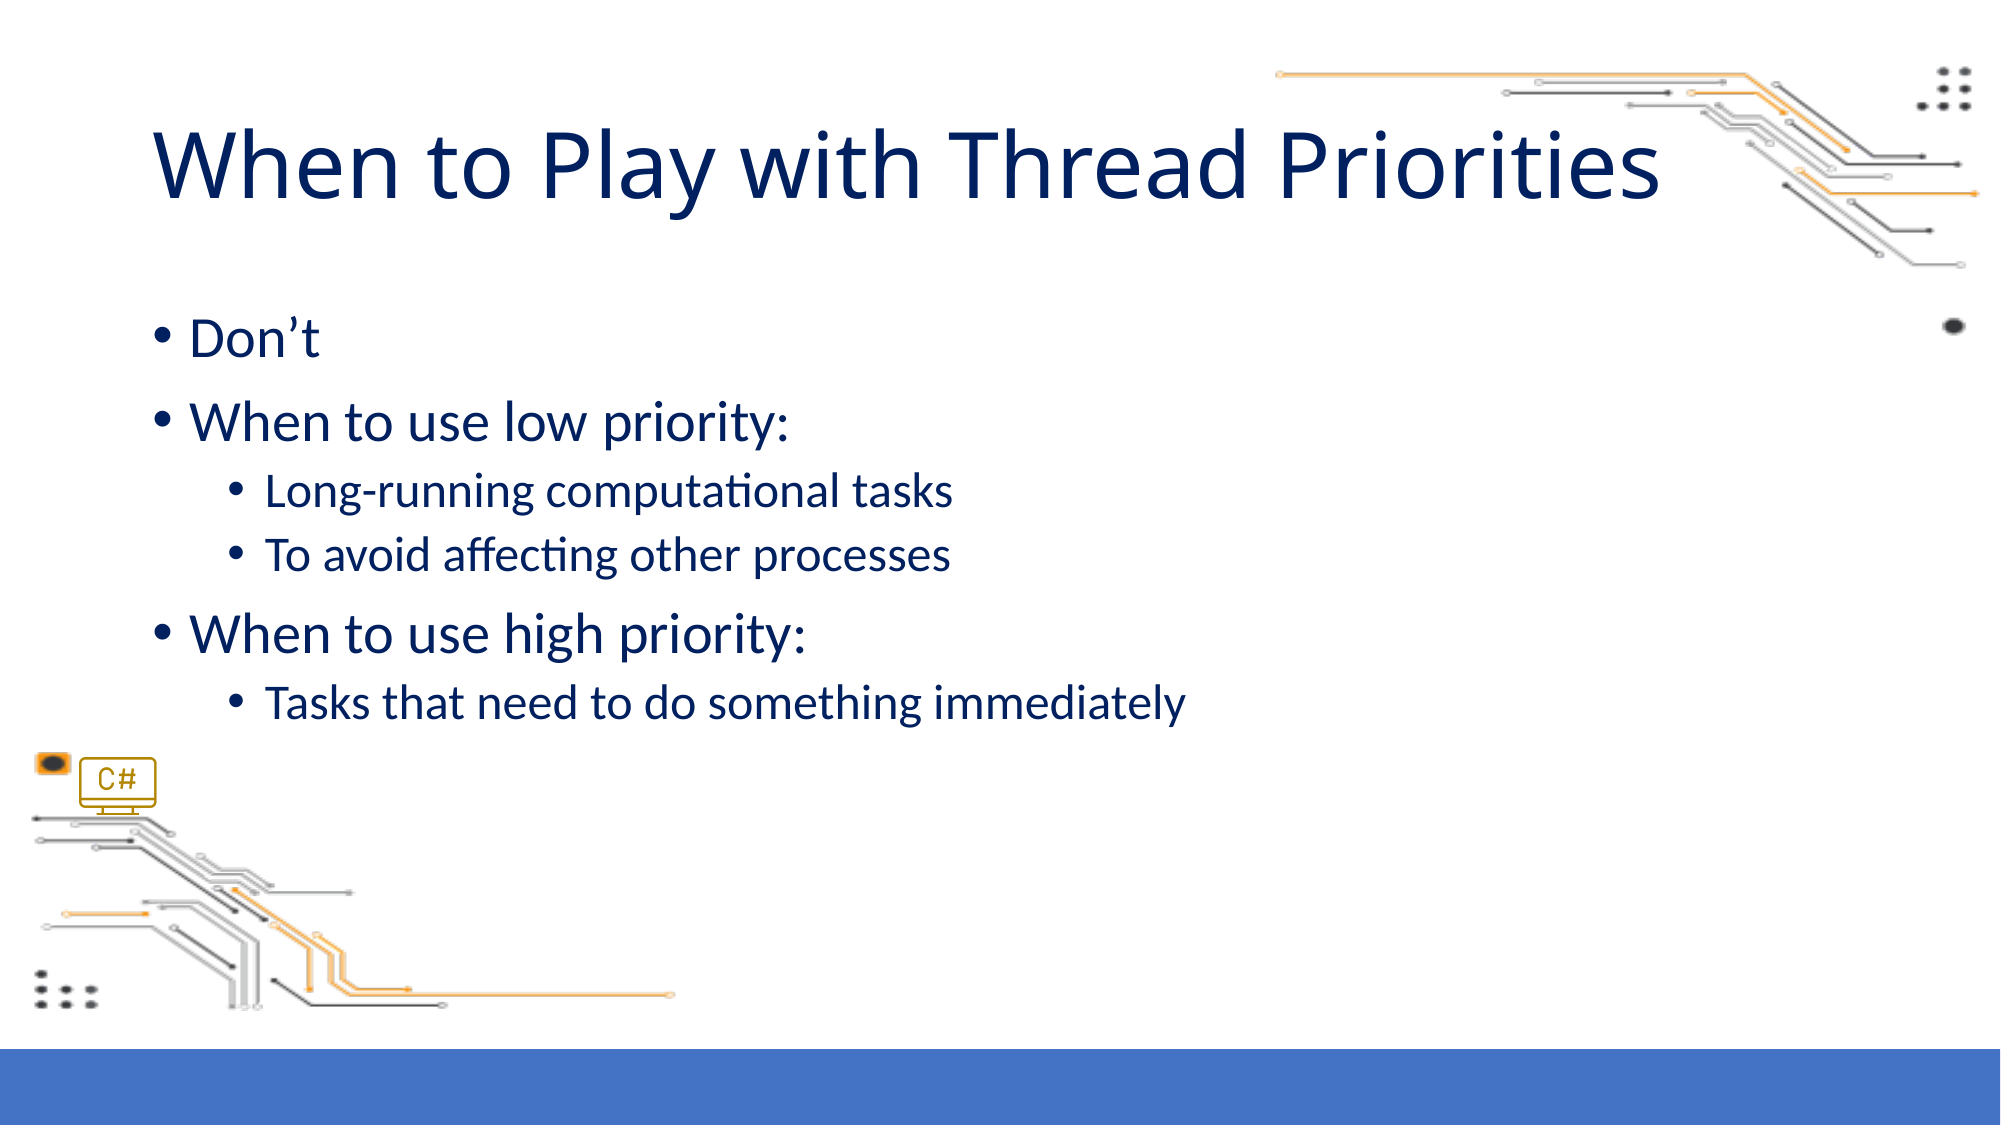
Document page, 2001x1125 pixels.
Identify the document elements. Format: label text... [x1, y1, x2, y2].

picture [1209, 59, 1983, 346]
picture [18, 743, 137, 1014]
title When to Play with Thread Priorities [137, 59, 1863, 278]
list Don’t When to use low priority: Long-running computational tasks To avoid affecting other processes When to use high priority: Tasks that need to do something immediately [137, 299, 1863, 1014]
